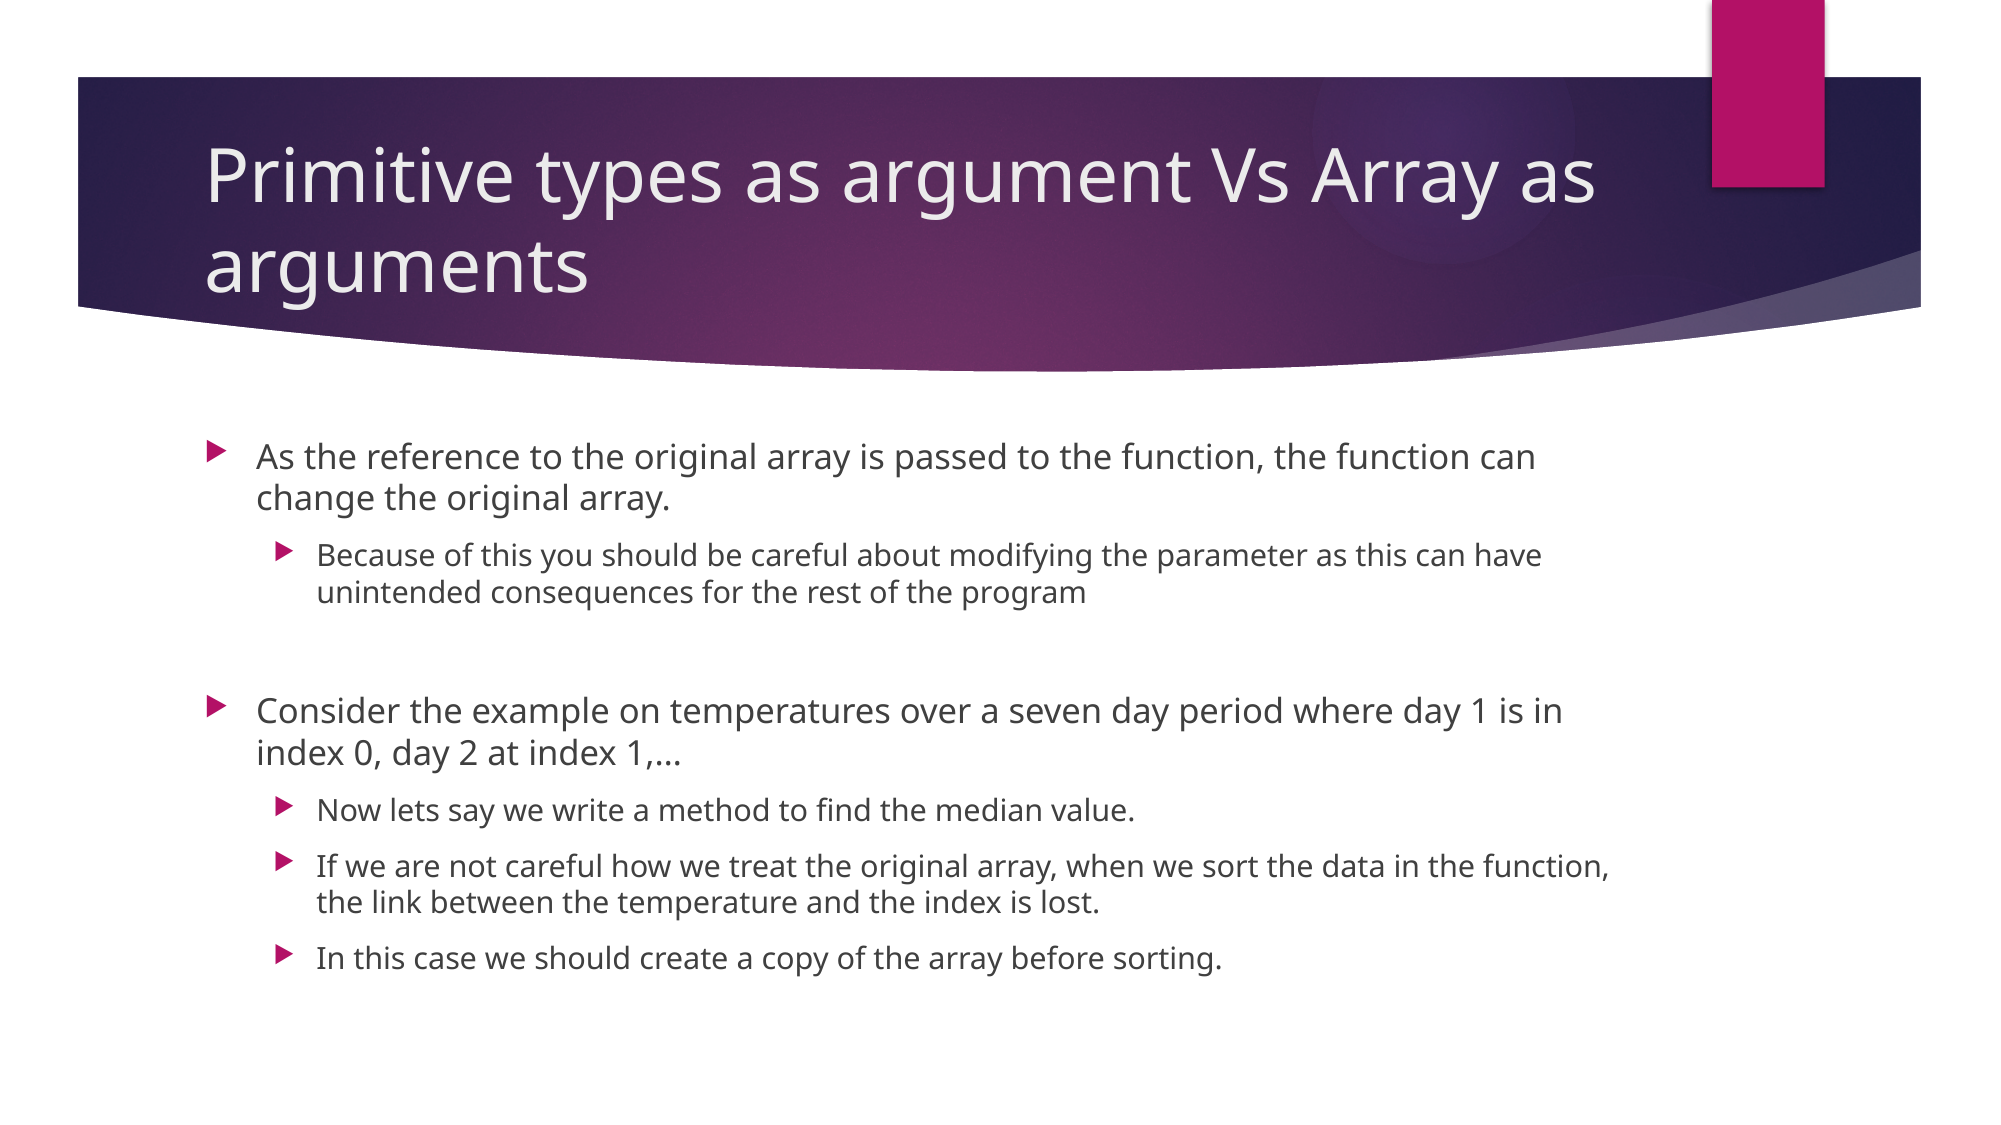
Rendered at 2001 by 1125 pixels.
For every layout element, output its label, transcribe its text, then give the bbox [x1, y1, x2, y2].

list As the reference to the original array is passed to the function, the function can change the original array. Because of this you should be careful about modifying the parameter as this can have unintended consequences for the rest of the program Consider the example on temperatures over a seven day period where day 1 is in index 0, day 2 at index 1,… Now lets say we write a method to find the median value. If we are not careful how we treat the original array, when we sort the data in the function, the link between the temperature and the index is lost. In this case we should create a copy of the array before sorting. [189, 427, 1638, 988]
title Primitive types as argument Vs Array as arguments [189, 159, 1627, 276]
